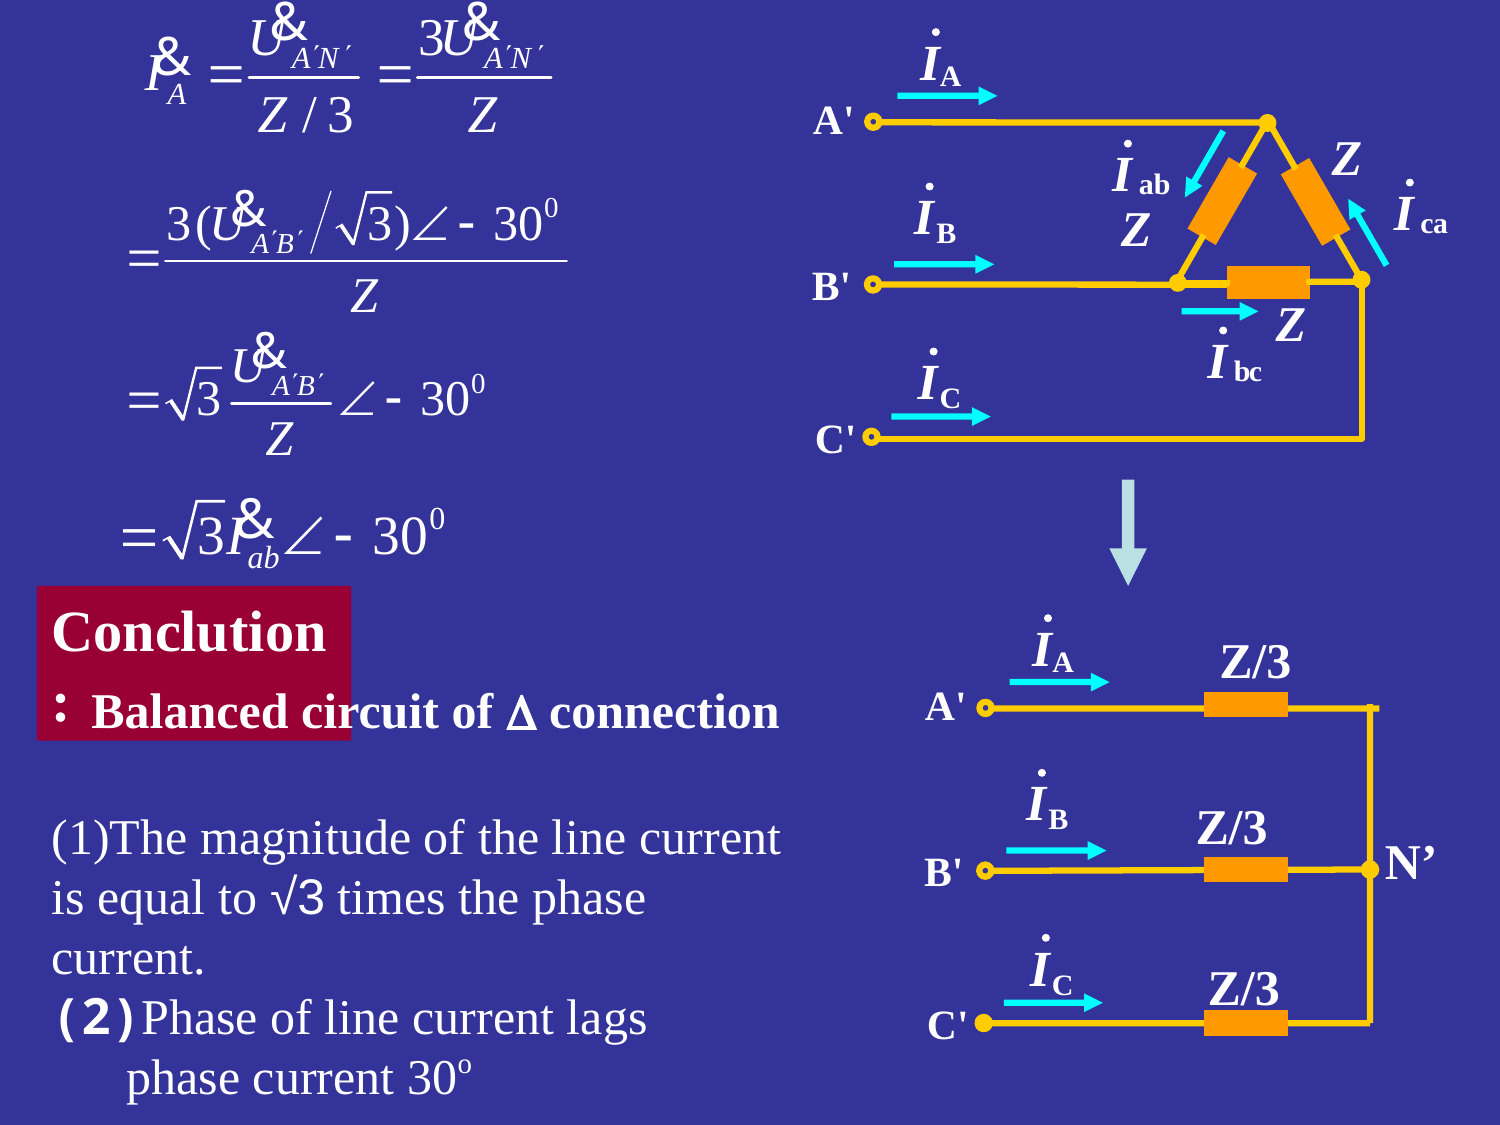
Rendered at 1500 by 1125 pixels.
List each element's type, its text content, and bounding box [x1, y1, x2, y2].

text_box [1121, 479, 1135, 584]
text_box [106, 487, 457, 583]
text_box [132, 0, 564, 150]
text_box Conclution: [36, 585, 352, 741]
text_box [796, 0, 1459, 470]
text_box (1)The magnitude of the line current is equal to √3 times the phase current. (2)Phase of line current lags phase current 30o [36, 796, 826, 1112]
text_box Balanced circuit of  connection [76, 671, 904, 747]
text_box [114, 180, 582, 466]
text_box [909, 585, 1500, 1056]
